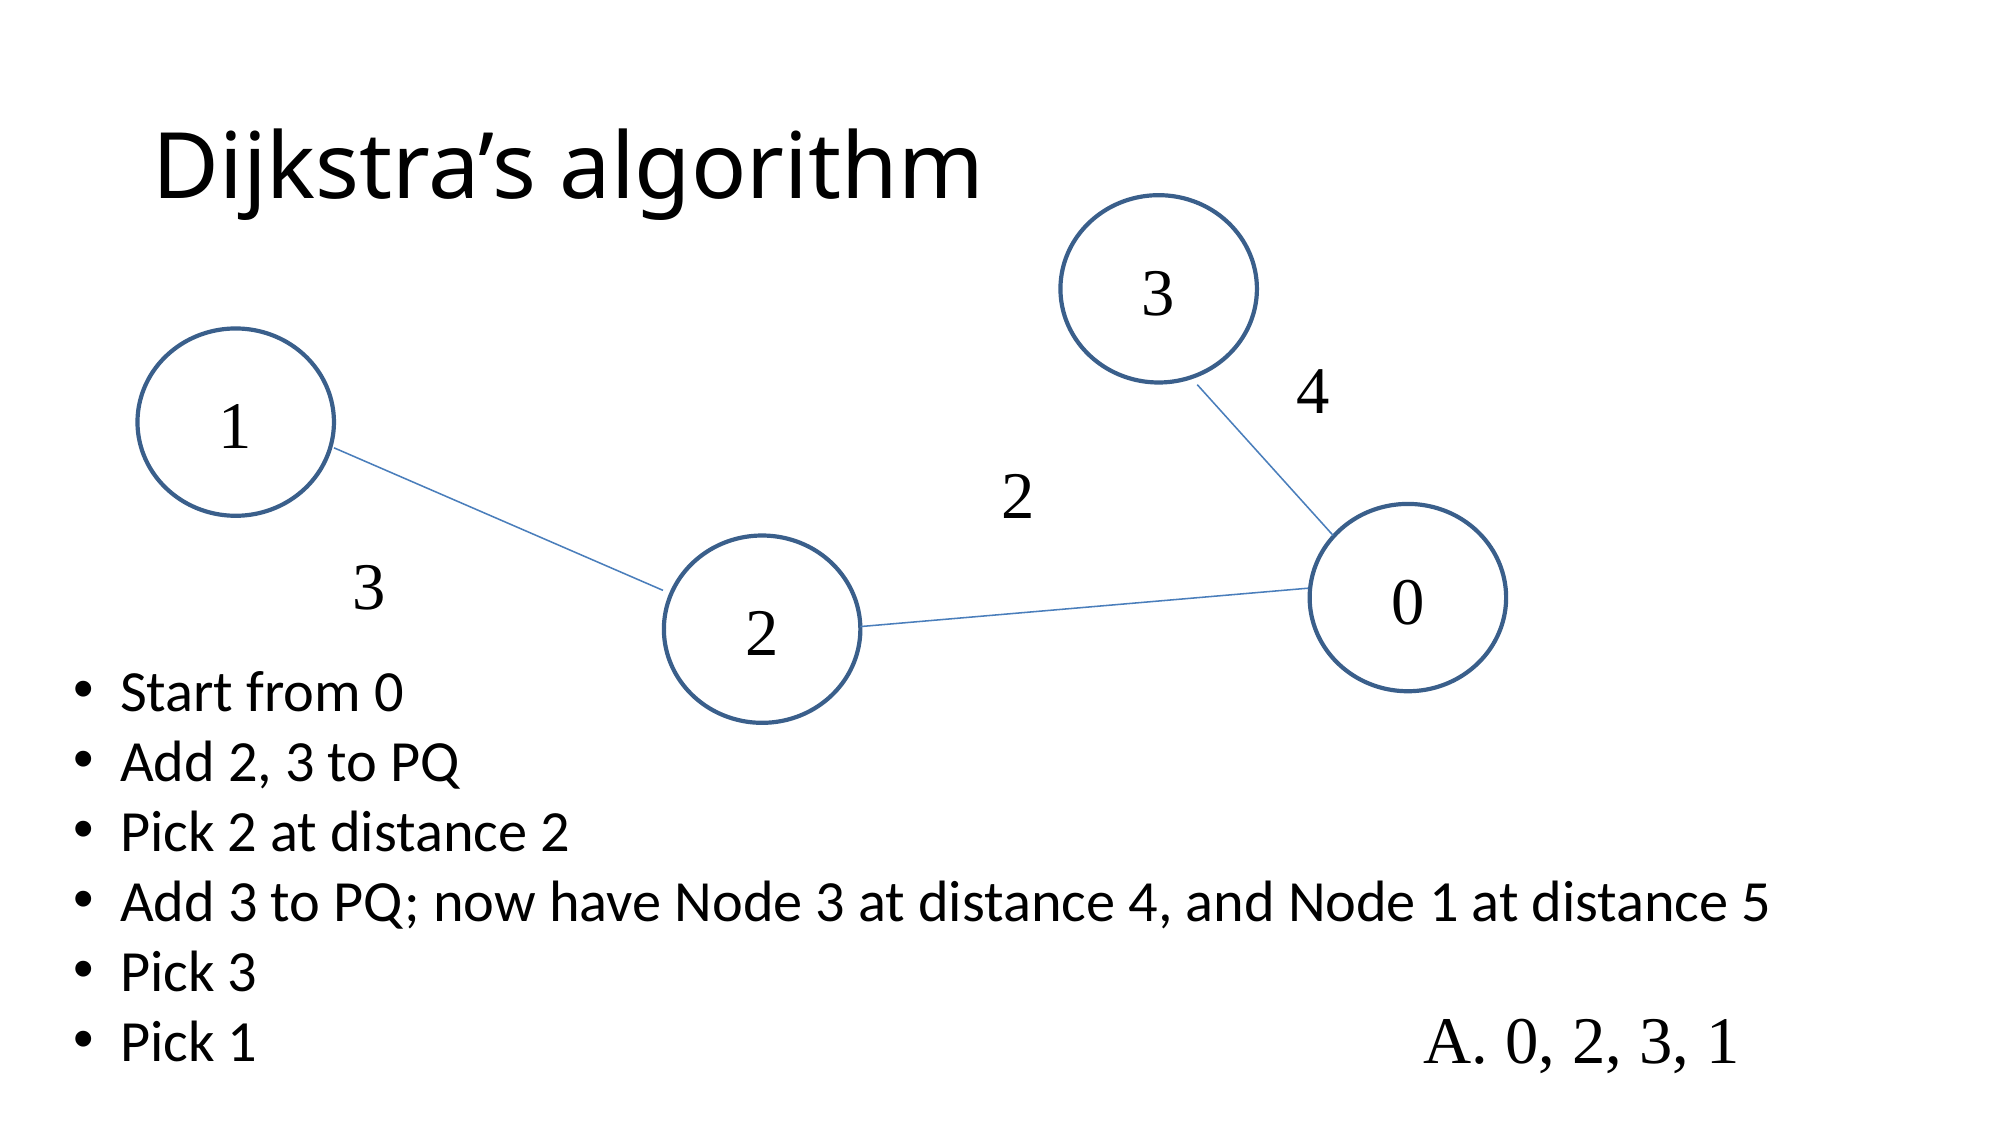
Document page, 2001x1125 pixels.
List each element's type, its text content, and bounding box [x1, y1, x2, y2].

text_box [137, 195, 1507, 723]
title Dijkstra’s algorithm [137, 59, 1863, 278]
text_box 0, 2, 3, 1 [1408, 989, 1755, 1084]
text_box Start from 0 Add 2, 3 to PQ Pick 2 at distance 2 Add 3 to PQ; now have Node 3 at distance 4, and Node 1 at distance 5 Pick 3 Pick 1 [58, 645, 1788, 1081]
